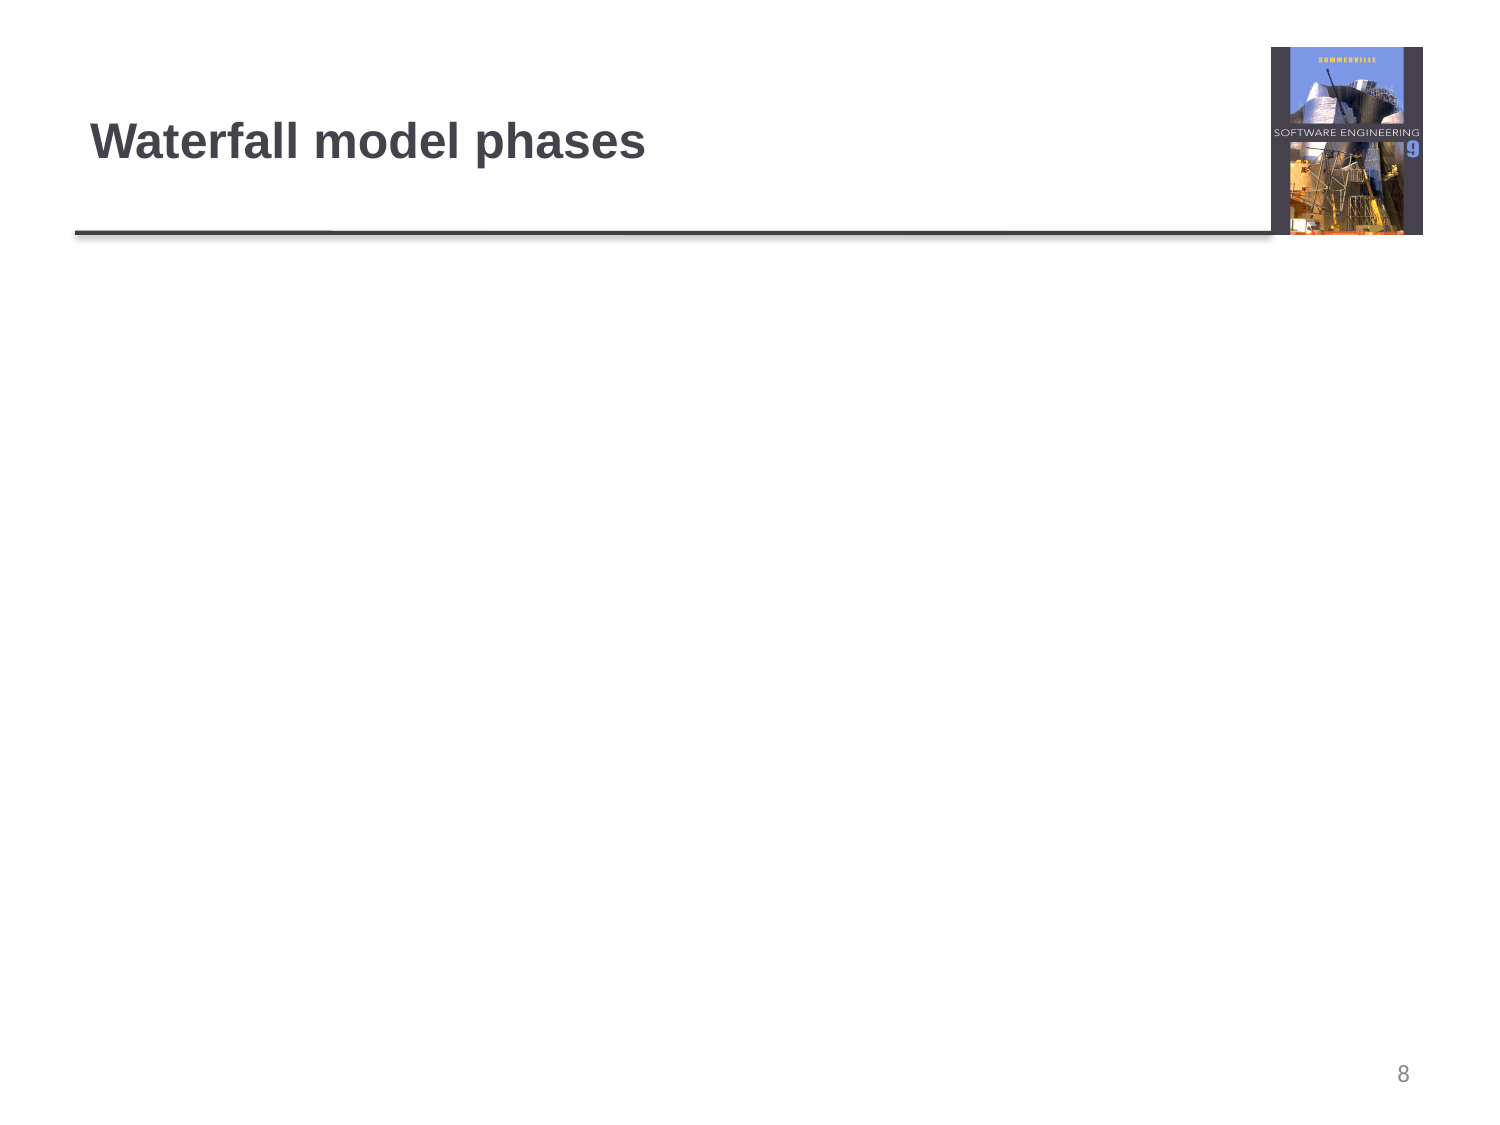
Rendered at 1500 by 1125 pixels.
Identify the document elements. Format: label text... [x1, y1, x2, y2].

picture [1272, 47, 1423, 235]
title Waterfall model phases [74, 44, 1272, 233]
slide_number 8 [1074, 1042, 1425, 1103]
